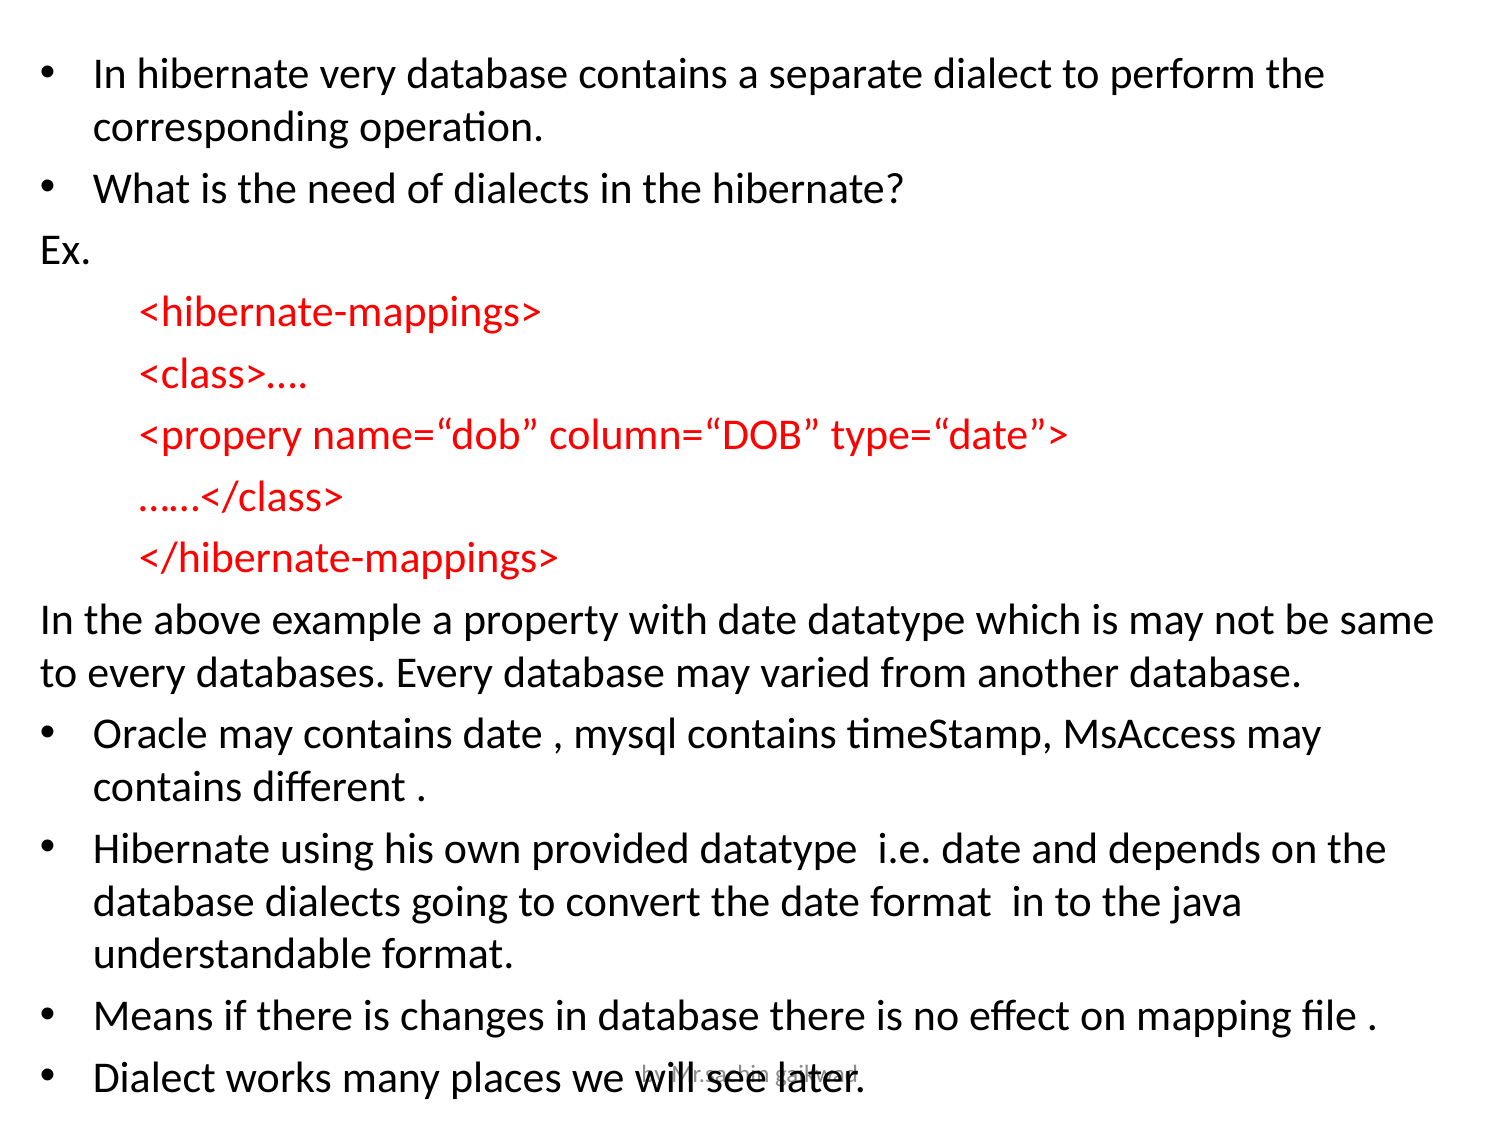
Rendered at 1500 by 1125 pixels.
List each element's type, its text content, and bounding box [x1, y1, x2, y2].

list In hibernate very database contains a separate dialect to perform the corresponding operation. What is the need of dialects in the hibernate? Ex. <hibernate-mappings> <class>…. <propery name=“dob” column=“DOB” type=“date”> ……</class> </hibernate-mappings> In the above example a property with date datatype which is may not be same to every databases. Every database may varied from another database. Oracle may contains date , mysql contains timeStamp, MsAccess may contains different . Hibernate using his own provided datatype i.e. date and depends on the database dialects going to convert the date format in to the java understandable format. Means if there is changes in database there is no effect on mapping file . Dialect works many places we will see later. [24, 37, 1475, 1113]
footer by Mr.sachin gaikwad [512, 1042, 988, 1103]
